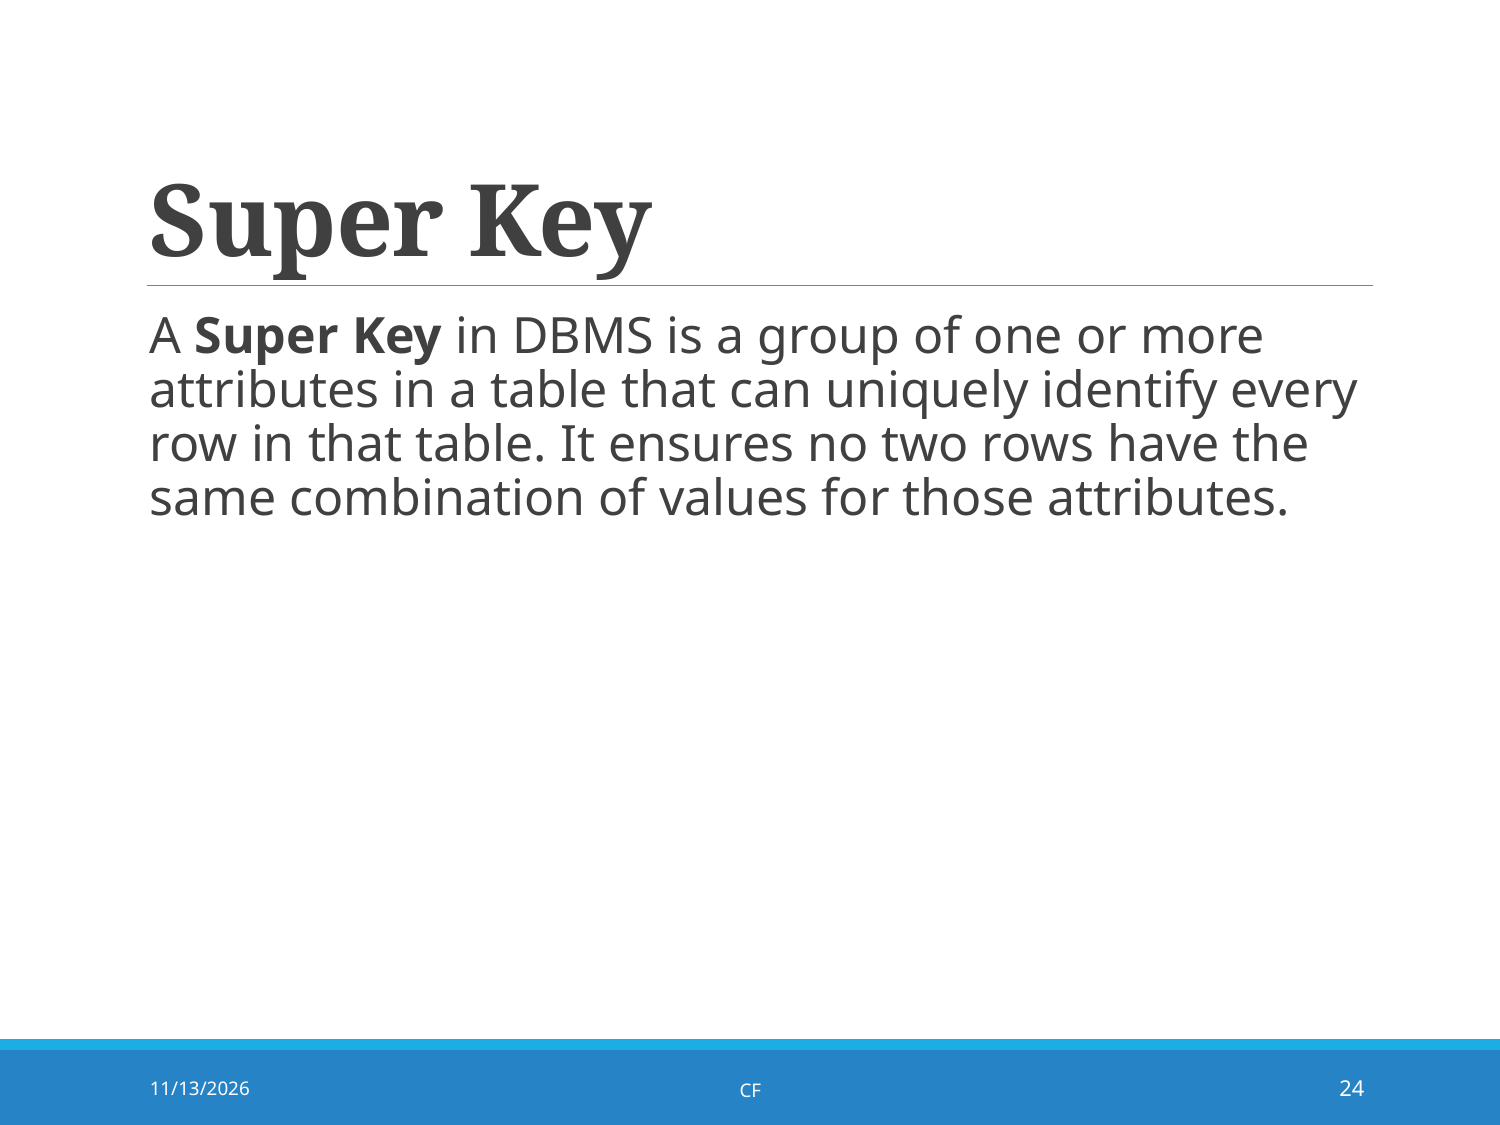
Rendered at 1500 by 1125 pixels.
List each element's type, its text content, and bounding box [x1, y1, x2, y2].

slide_number 24 [1217, 1059, 1380, 1120]
list A Super Key in DBMS is a group of one or more attributes in a table that can uniquely identify every row in that table. It ensures no two rows have the same combination of values for those attributes. [134, 302, 1373, 963]
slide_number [134, 1059, 440, 1120]
title Super Key [134, 47, 1373, 285]
footer CF [453, 1059, 1047, 1120]
